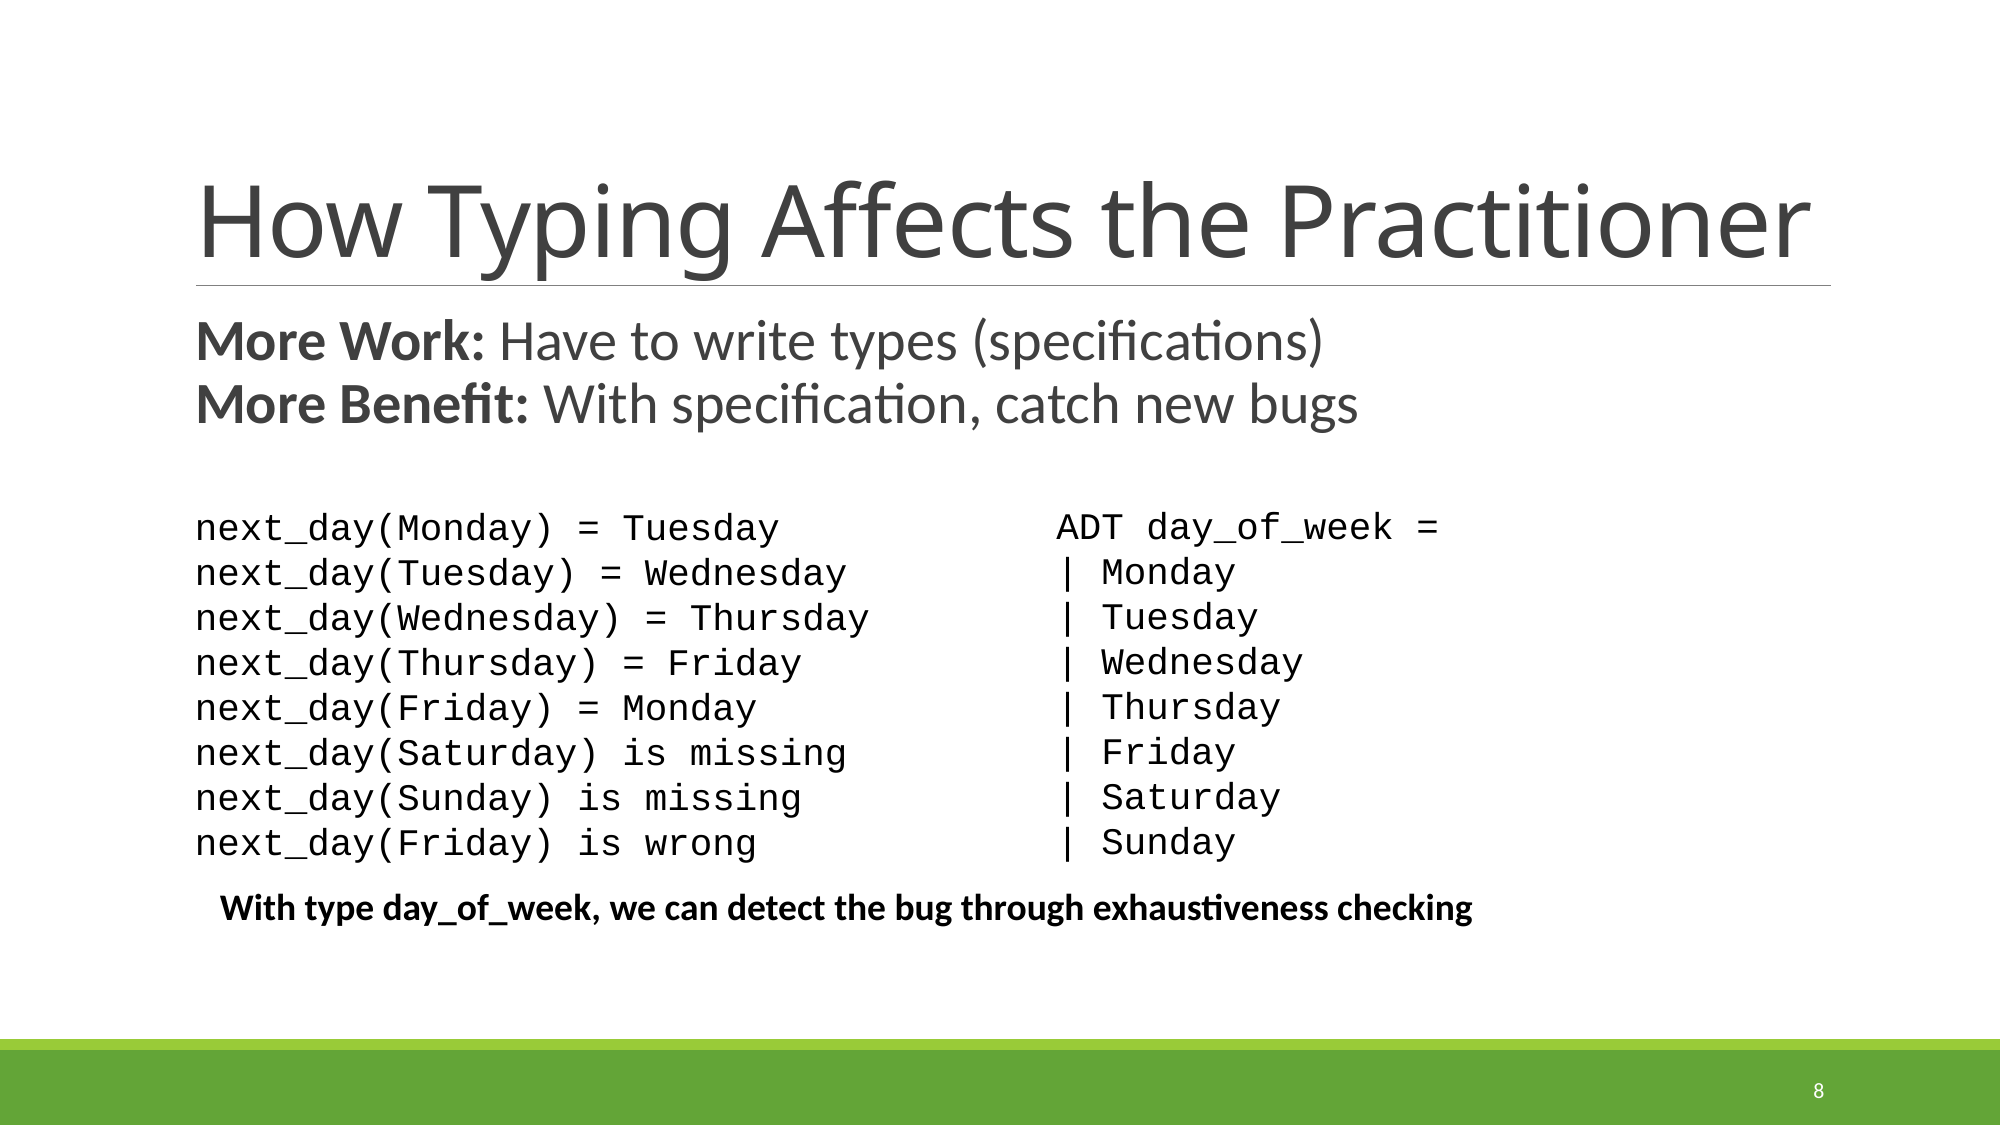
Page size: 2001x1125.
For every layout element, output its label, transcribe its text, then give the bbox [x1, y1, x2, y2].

text_box ADT day_of_week = | Monday | Tuesday | Wednesday | Thursday | Friday | Saturday | Sunday [1041, 494, 1820, 869]
title How Typing Affects the Practitioner [180, 47, 1830, 285]
list More Work: Have to write types (specifications) More Benefit: With specification, catch new bugs [180, 302, 1830, 446]
text_box With type day_of_week, we can detect the bug through exhaustiveness checking [205, 875, 1726, 936]
text_box next_day(Monday) = Tuesday next_day(Tuesday) = Wednesday next_day(Wednesday) = Thursday next_day(Thursday) = Friday next_day(Friday) = Monday next_day(Saturday) is missing next_day(Sunday) is missing next_day(Friday) is wrong [180, 495, 959, 871]
slide_number 8 [1624, 1059, 1840, 1120]
